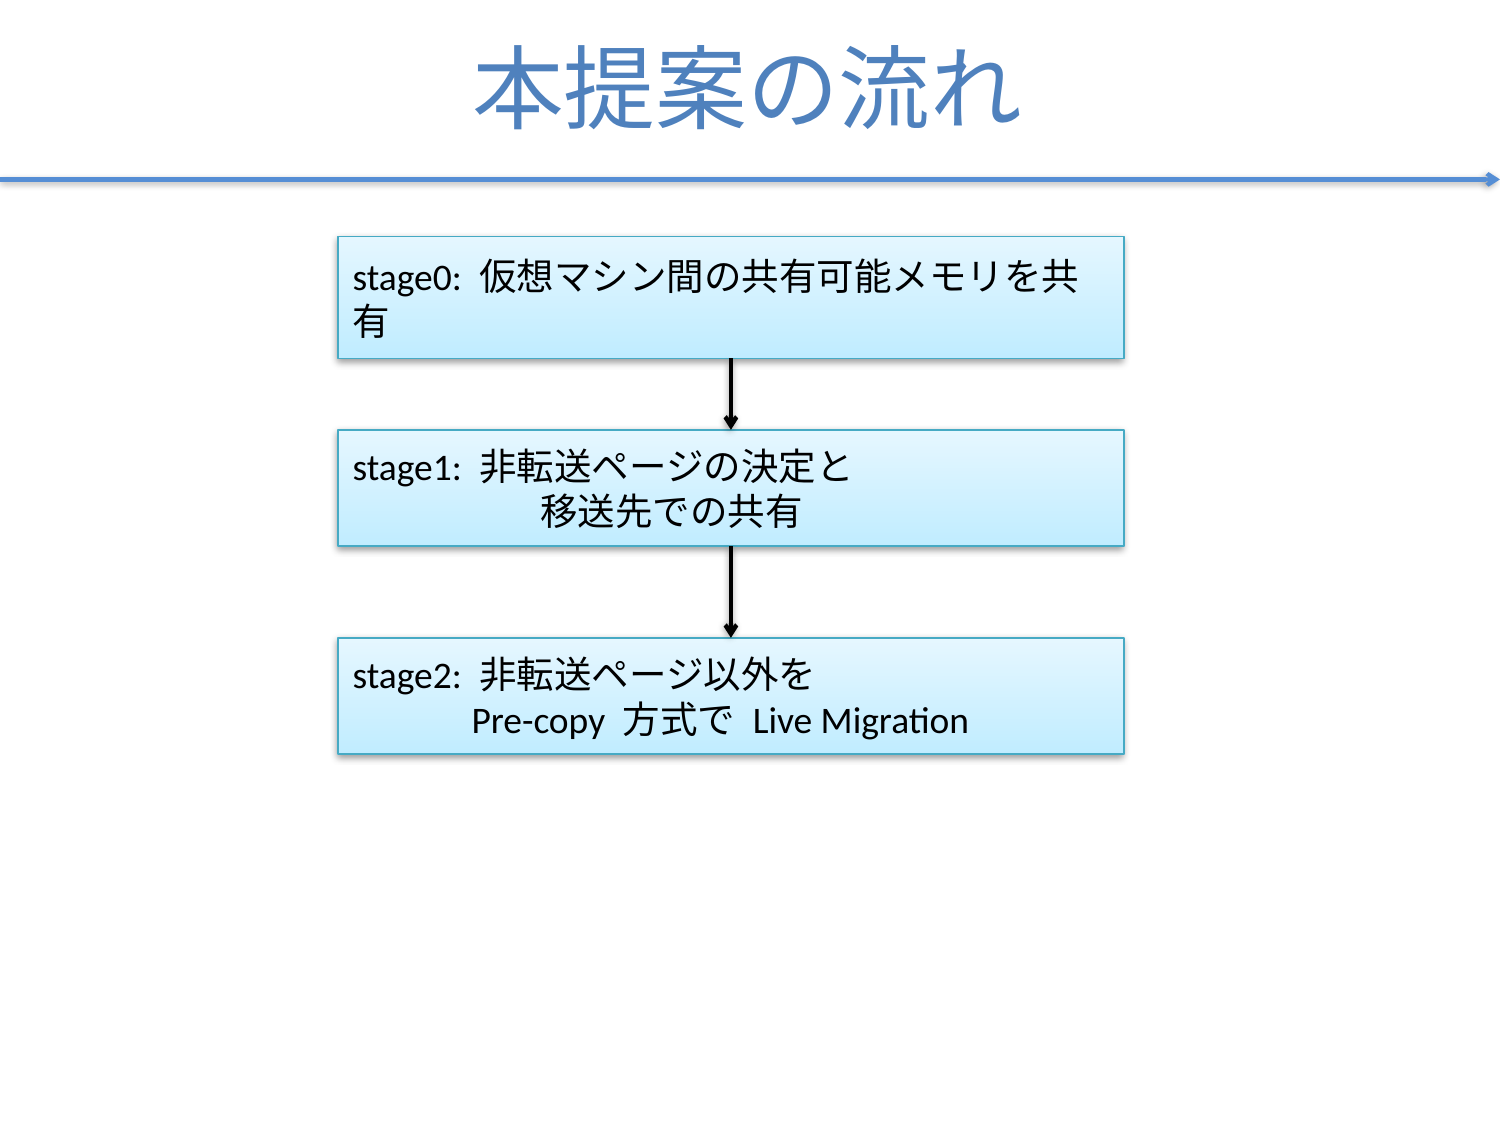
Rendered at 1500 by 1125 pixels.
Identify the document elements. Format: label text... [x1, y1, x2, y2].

text_box stage0: 仮想マシン間の共有可能メモリを共有 [337, 236, 1125, 359]
text_box stage2: 非転送ページ以外を Pre-copy 方式で Live Migration [337, 637, 1125, 755]
text_box stage1: 非転送ページの決定と 移送先での共有 [337, 429, 1125, 547]
title 本提案の流れ [27, 0, 1468, 172]
